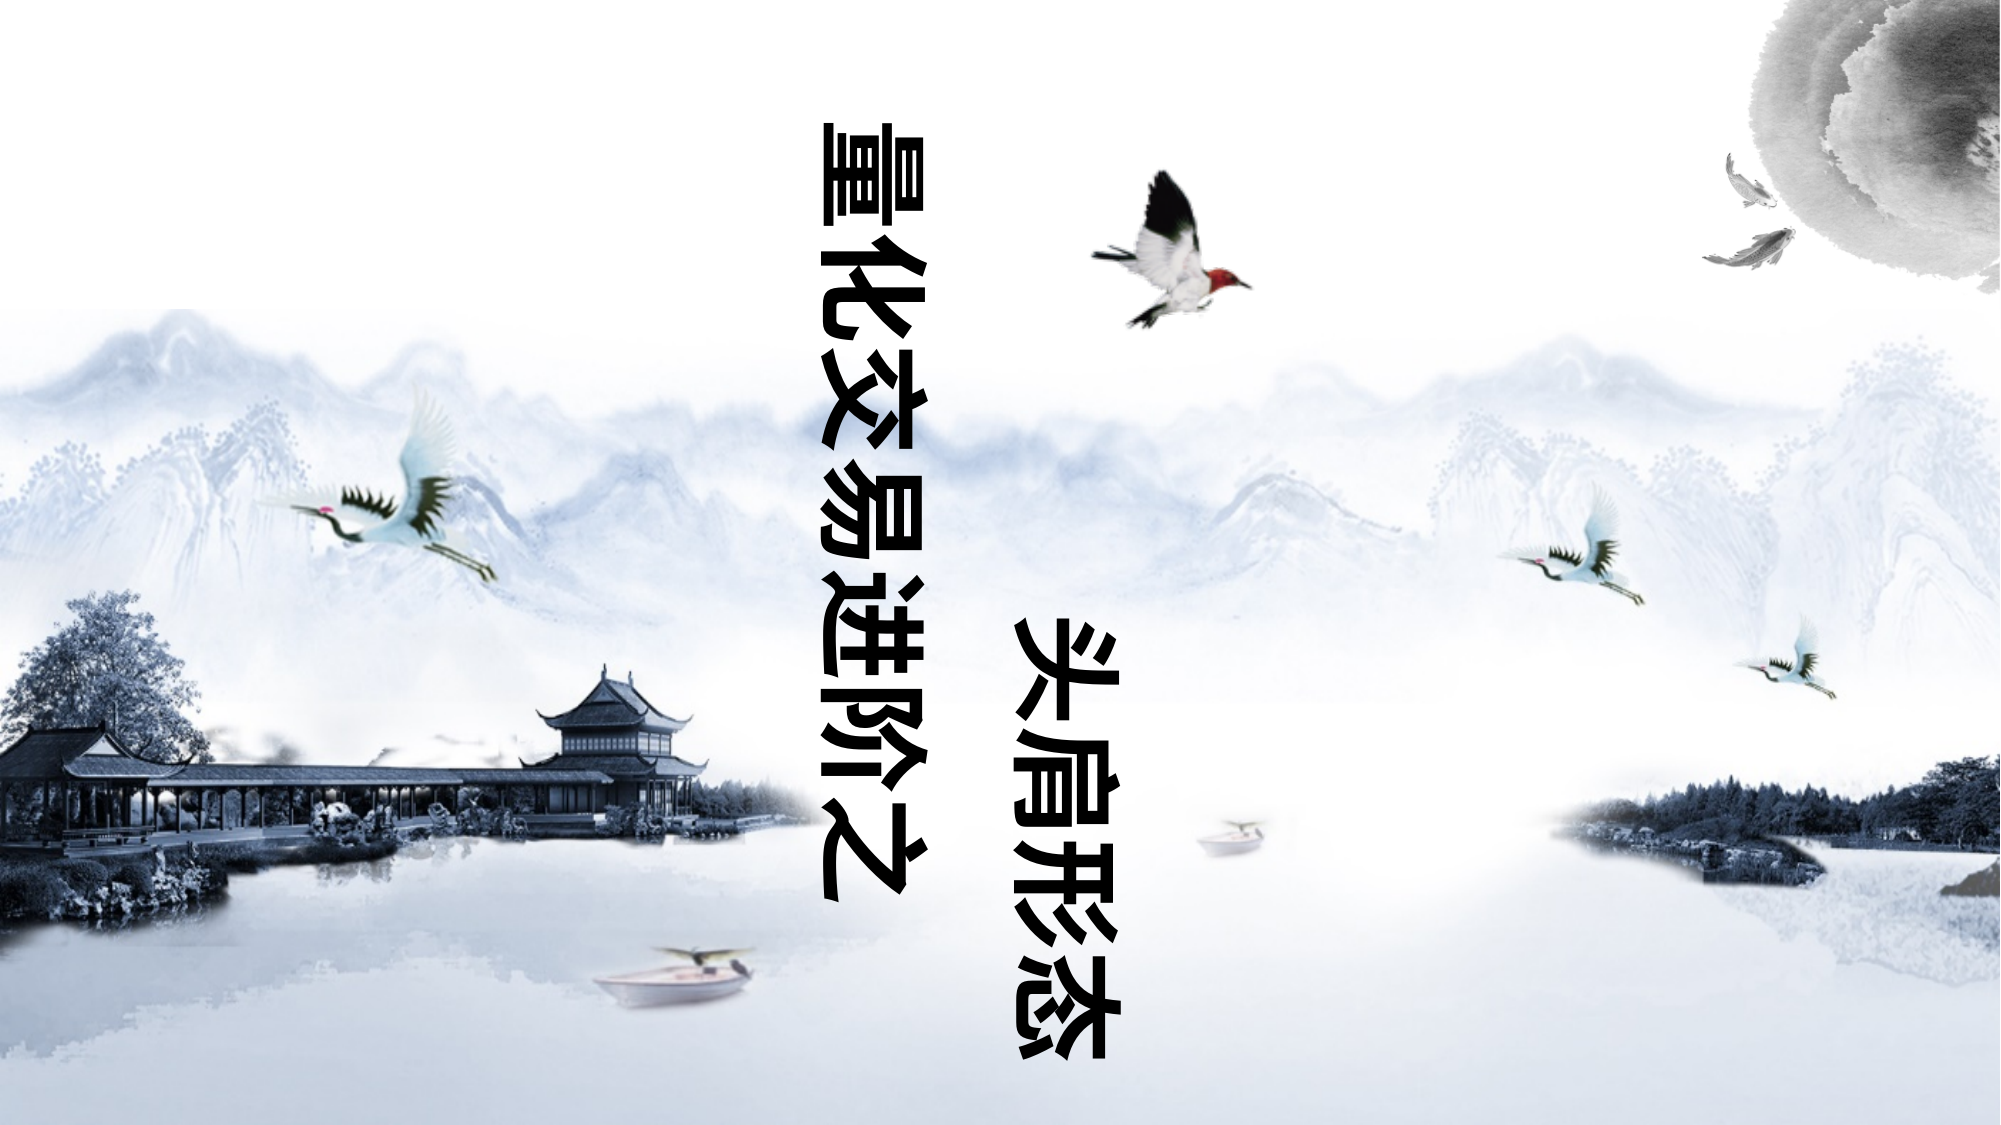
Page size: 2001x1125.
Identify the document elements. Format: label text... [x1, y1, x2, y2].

text_box 量化交易进阶之 [785, 104, 952, 309]
picture [0, 0, 2001, 1125]
